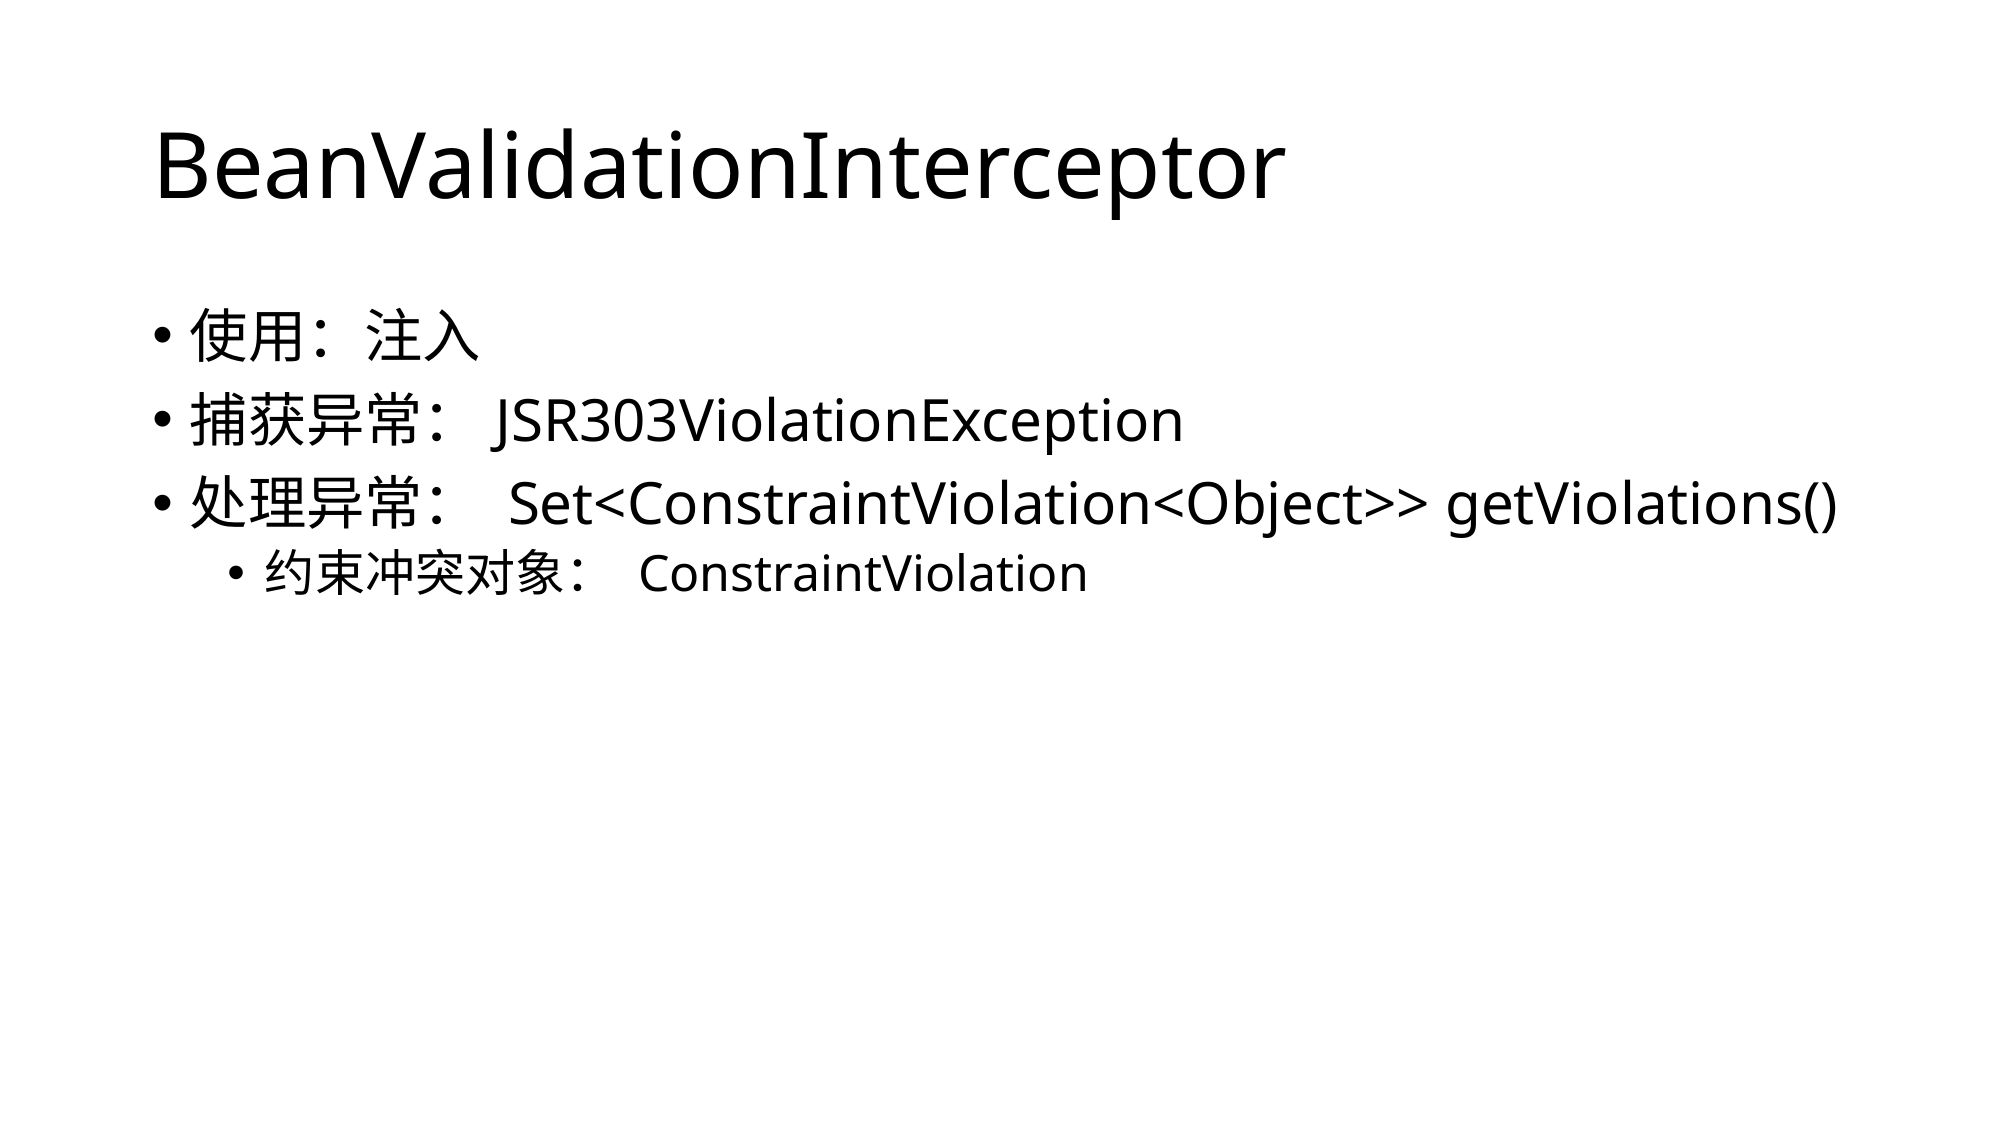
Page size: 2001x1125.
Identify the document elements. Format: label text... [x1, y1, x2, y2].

title BeanValidationInterceptor [137, 59, 1863, 278]
list 使用：注入 捕获异常：JSR303ViolationException 处理异常： Set<ConstraintViolation<Object>> getViolations() 约束冲突对象： ConstraintViolation [137, 299, 1863, 1014]
